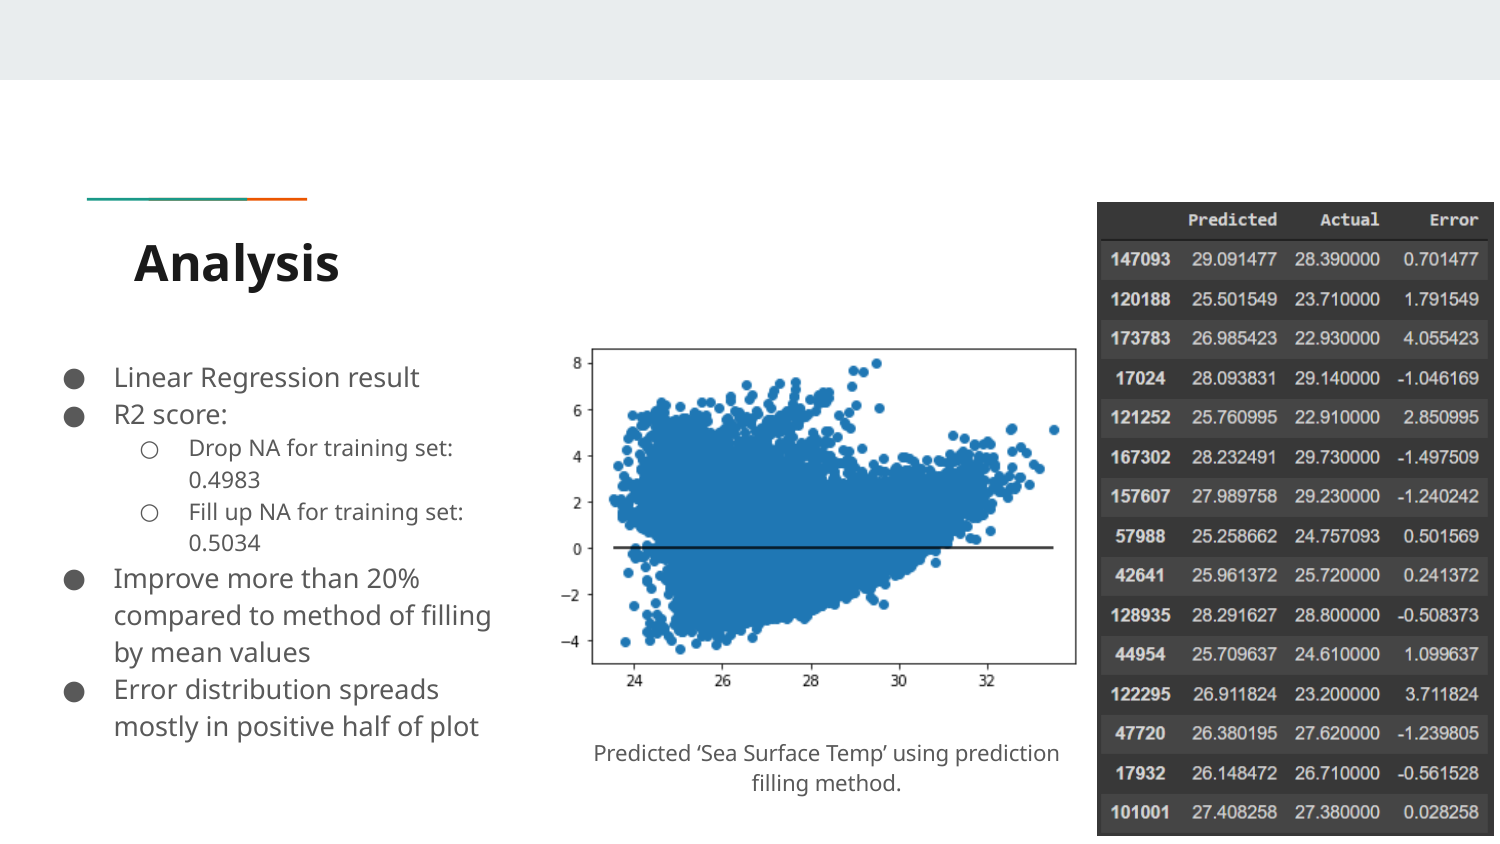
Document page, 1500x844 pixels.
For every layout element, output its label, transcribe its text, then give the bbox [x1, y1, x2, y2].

list Predicted ‘Sea Surface Temp’ using prediction filling method. [570, 720, 1084, 811]
picture [1097, 202, 1495, 836]
list Linear Regression result R2 score: Drop NA for training set: 0.4983 Fill up NA for training set: 0.5034 Improve more than 20% compared to method of filling by mean values Error distribution spreads mostly in positive half of plot [23, 340, 537, 761]
picture [550, 340, 1084, 698]
title Analysis [119, 216, 662, 443]
